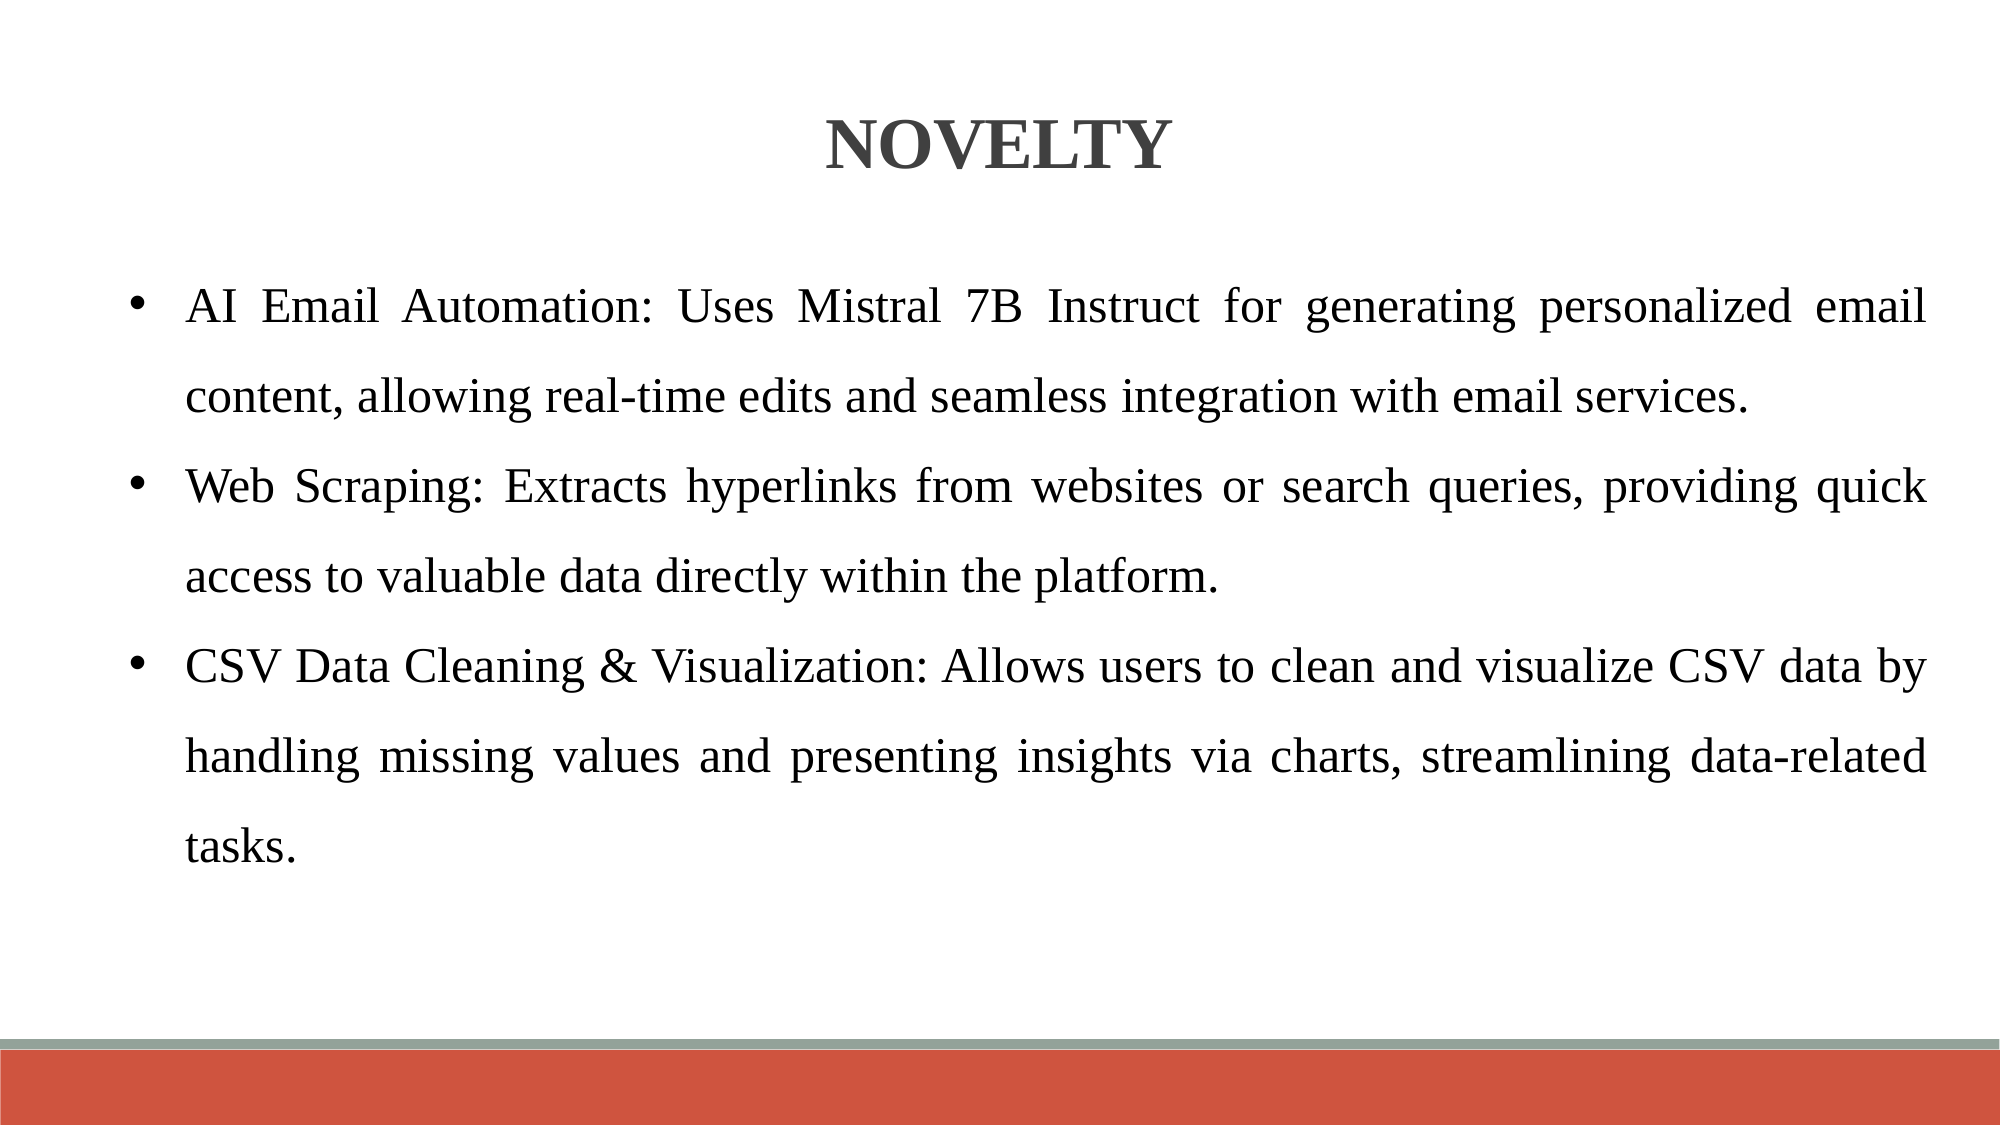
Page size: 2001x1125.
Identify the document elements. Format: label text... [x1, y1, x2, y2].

title NOVELTY [174, 75, 1825, 191]
text_box AI Email Automation: Uses Mistral 7B Instruct for generating personalized email content, allowing real-time edits and seamless integration with email services. Web Scraping: Extracts hyperlinks from websites or search queries, providing quick access to valuable data directly within the platform. CSV Data Cleaning & Visualization: Allows users to clean and visualize CSV data by handling missing values and presenting insights via charts, streamlining data-related tasks. [114, 234, 1944, 941]
